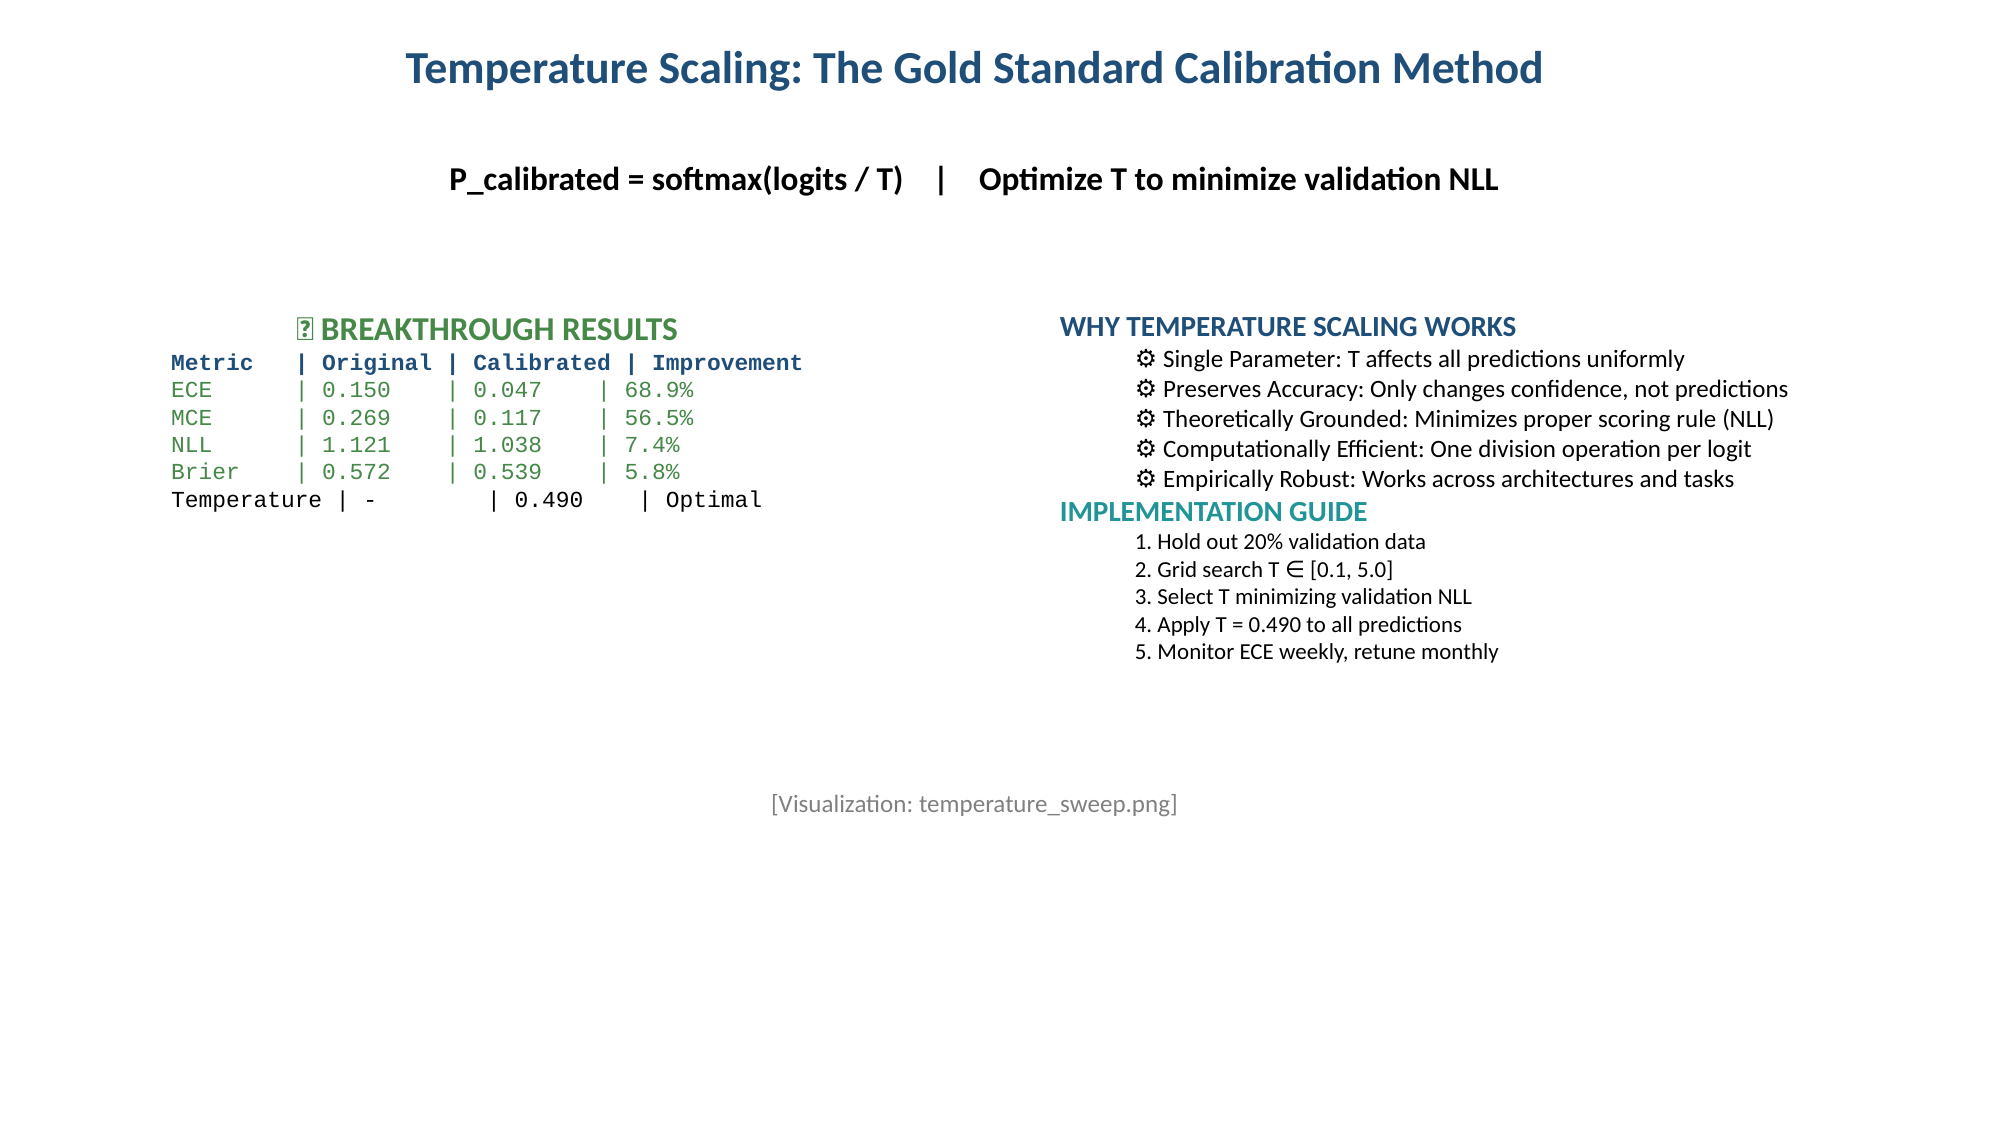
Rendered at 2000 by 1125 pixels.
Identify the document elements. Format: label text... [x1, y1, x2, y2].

text_box WHY TEMPERATURE SCALING WORKS ⚙️ Single Parameter: T affects all predictions uniformly ⚙️ Preserves Accuracy: Only changes confidence, not predictions ⚙️ Theoretically Grounded: Minimizes proper scoring rule (NLL) ⚙️ Computationally Efficient: One division operation per logit ⚙️ Empirically Robust: Works across architectures and tasks IMPLEMENTATION GUIDE 1. Hold out 20% validation data 2. Grid search T ∈ [0.1, 5.0] 3. Select T minimizing validation NLL 4. Apply T = 0.490 to all predictions 5. Monitor ECE weekly, retune monthly [1045, 299, 1805, 672]
text_box [Visualization: temperature_sweep.png] [756, 780, 1194, 825]
text_box 🎯 BREAKTHROUGH RESULTS Metric | Original | Calibrated | Improvement ECE | 0.150 | 0.047 | 68.9% MCE | 0.269 | 0.117 | 56.5% NLL | 1.121 | 1.038 | 7.4% Brier | 0.572 | 0.539 | 5.8% Temperature | - | 0.490 | Optimal [156, 299, 819, 520]
text_box Temperature Scaling: The Gold Standard Calibration Method [390, 29, 1560, 100]
text_box P_calibrated = softmax(logits / T) | Optimize T to minimize validation NLL [434, 149, 1516, 205]
